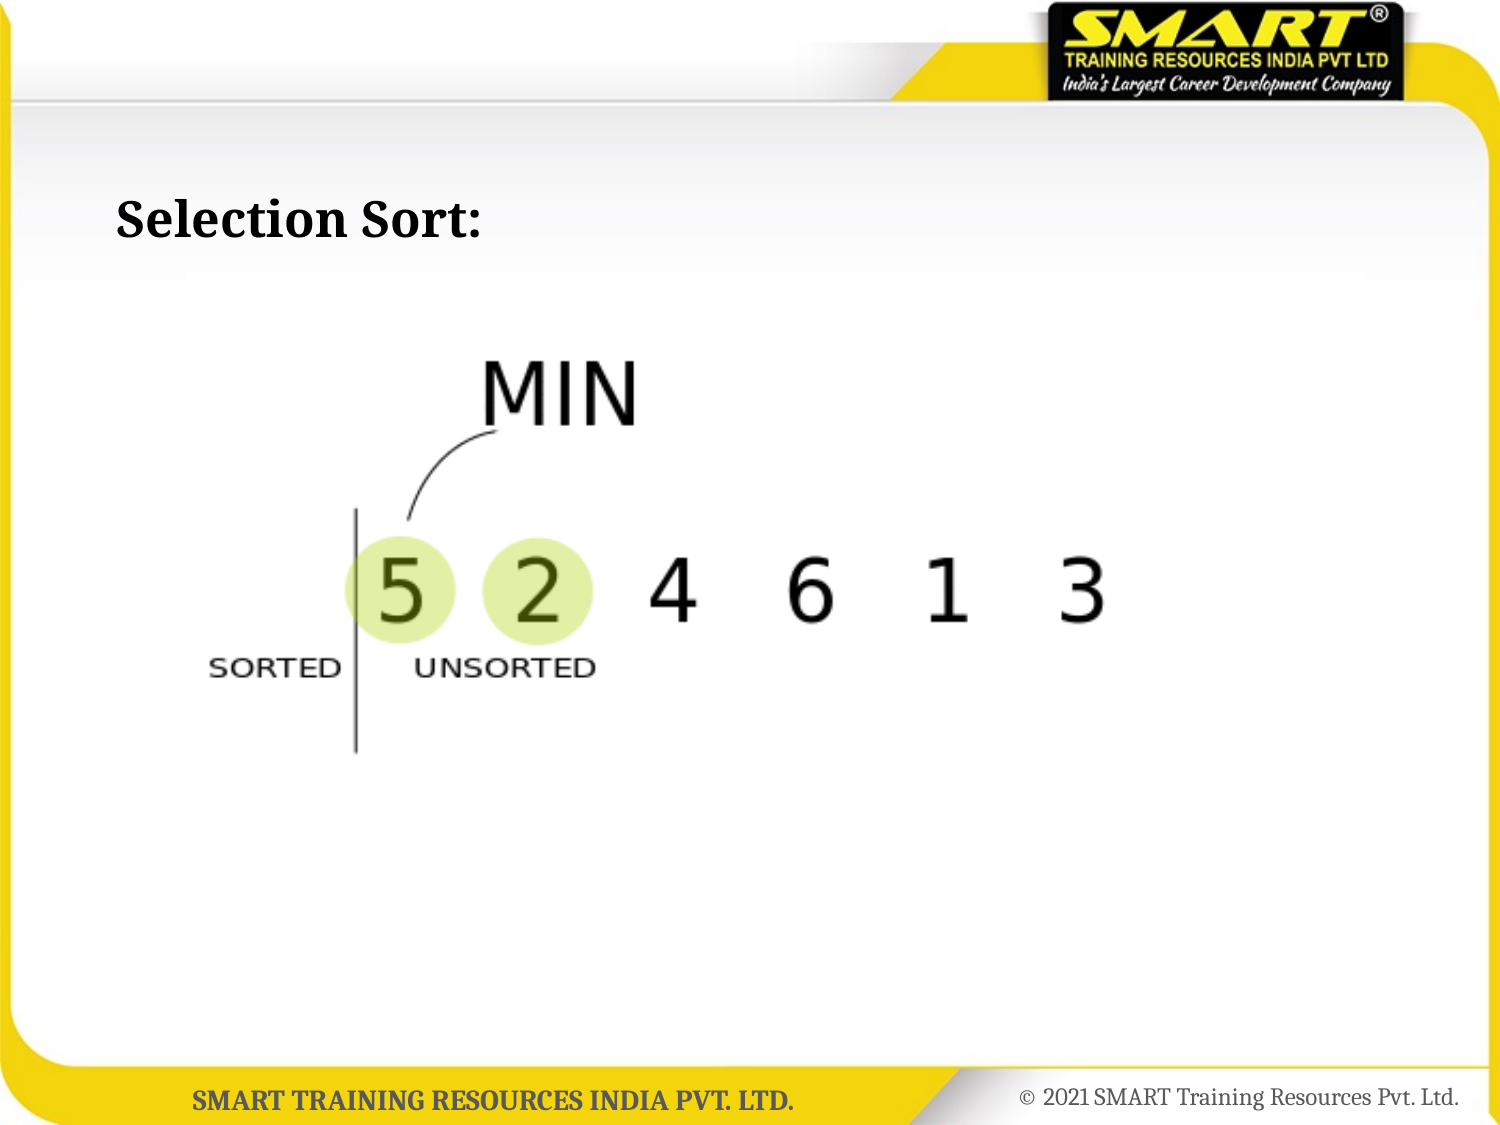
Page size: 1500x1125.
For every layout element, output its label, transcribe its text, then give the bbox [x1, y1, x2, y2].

list Selection Sort: [101, 149, 1425, 1050]
picture [0, 0, 1500, 1125]
